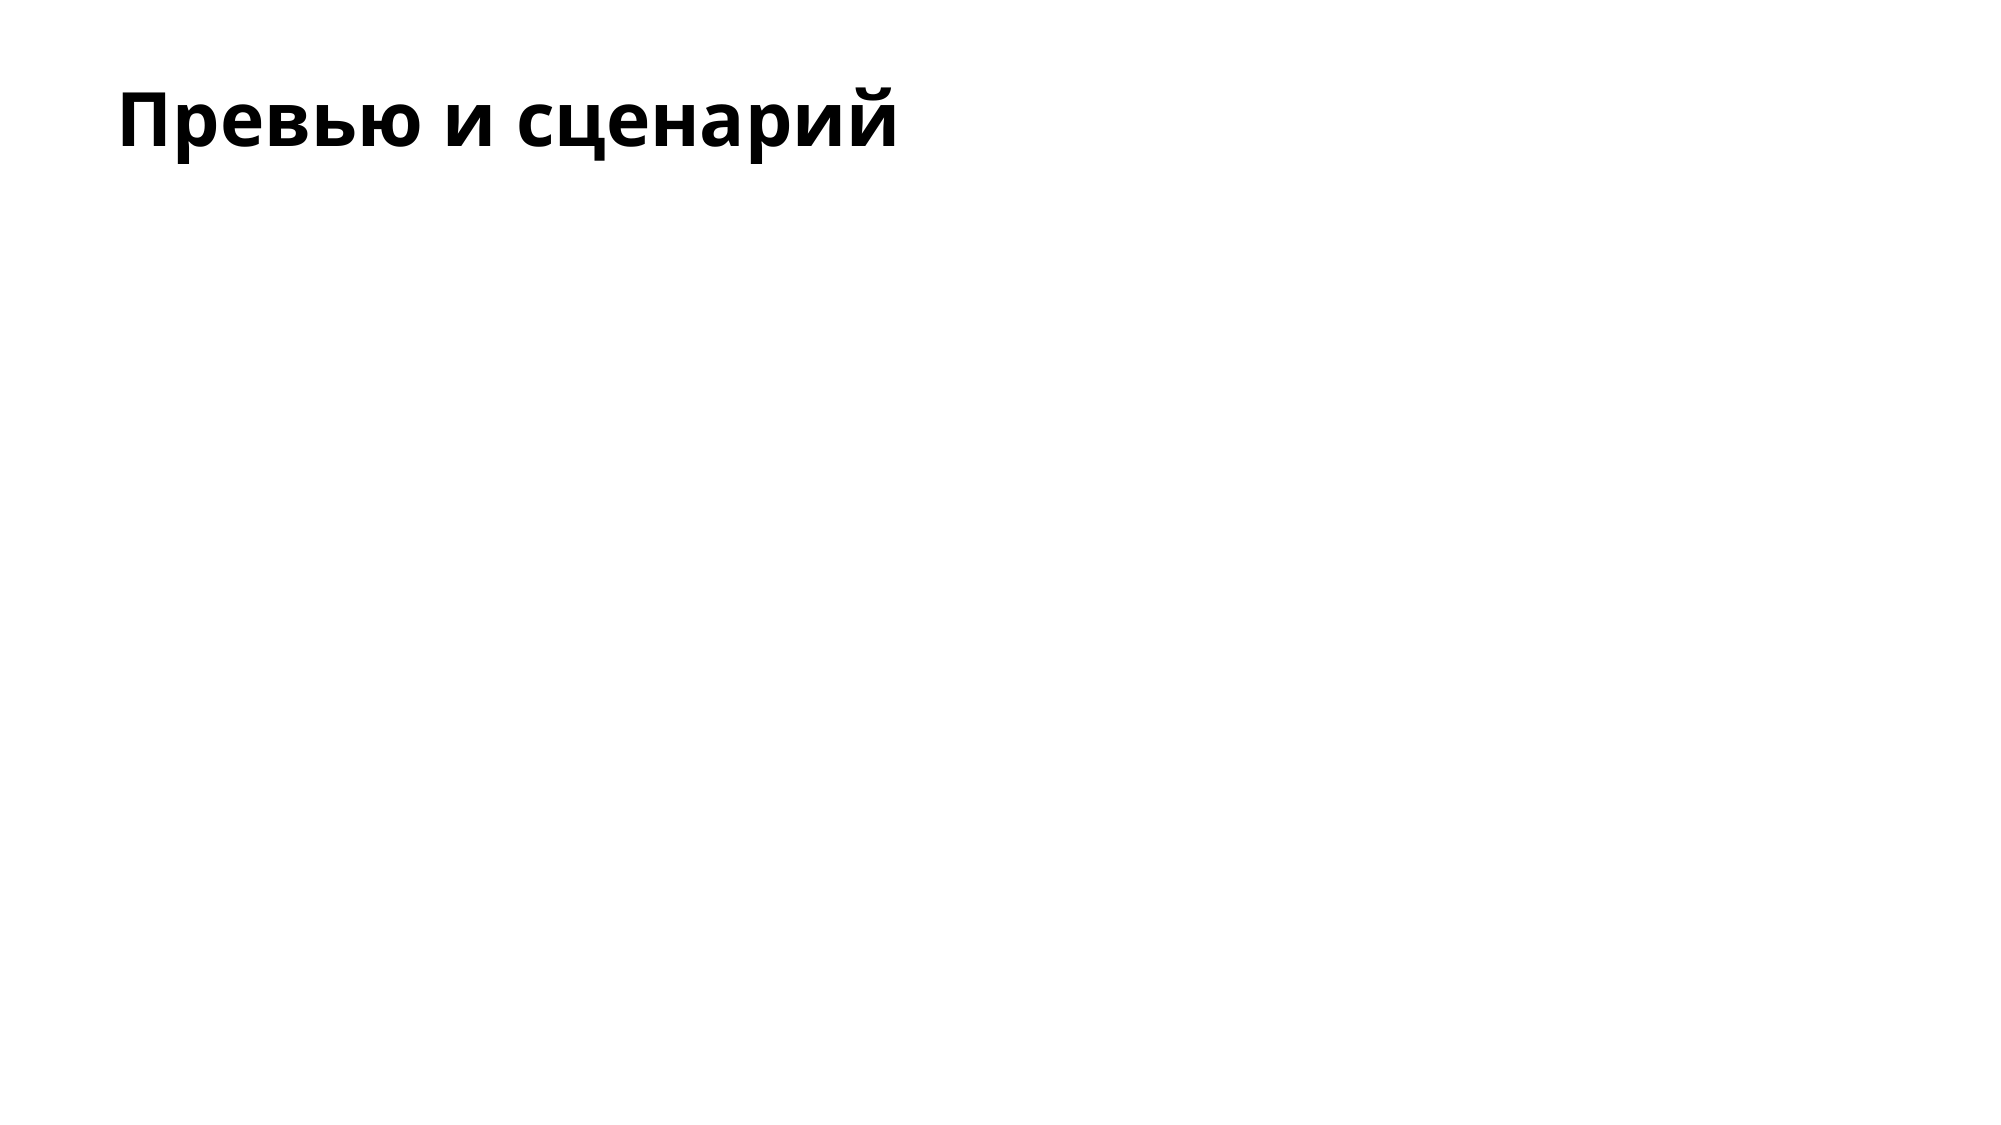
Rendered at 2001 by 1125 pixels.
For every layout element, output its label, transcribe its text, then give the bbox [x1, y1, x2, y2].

title Превью и сценарий [101, 63, 1213, 167]
